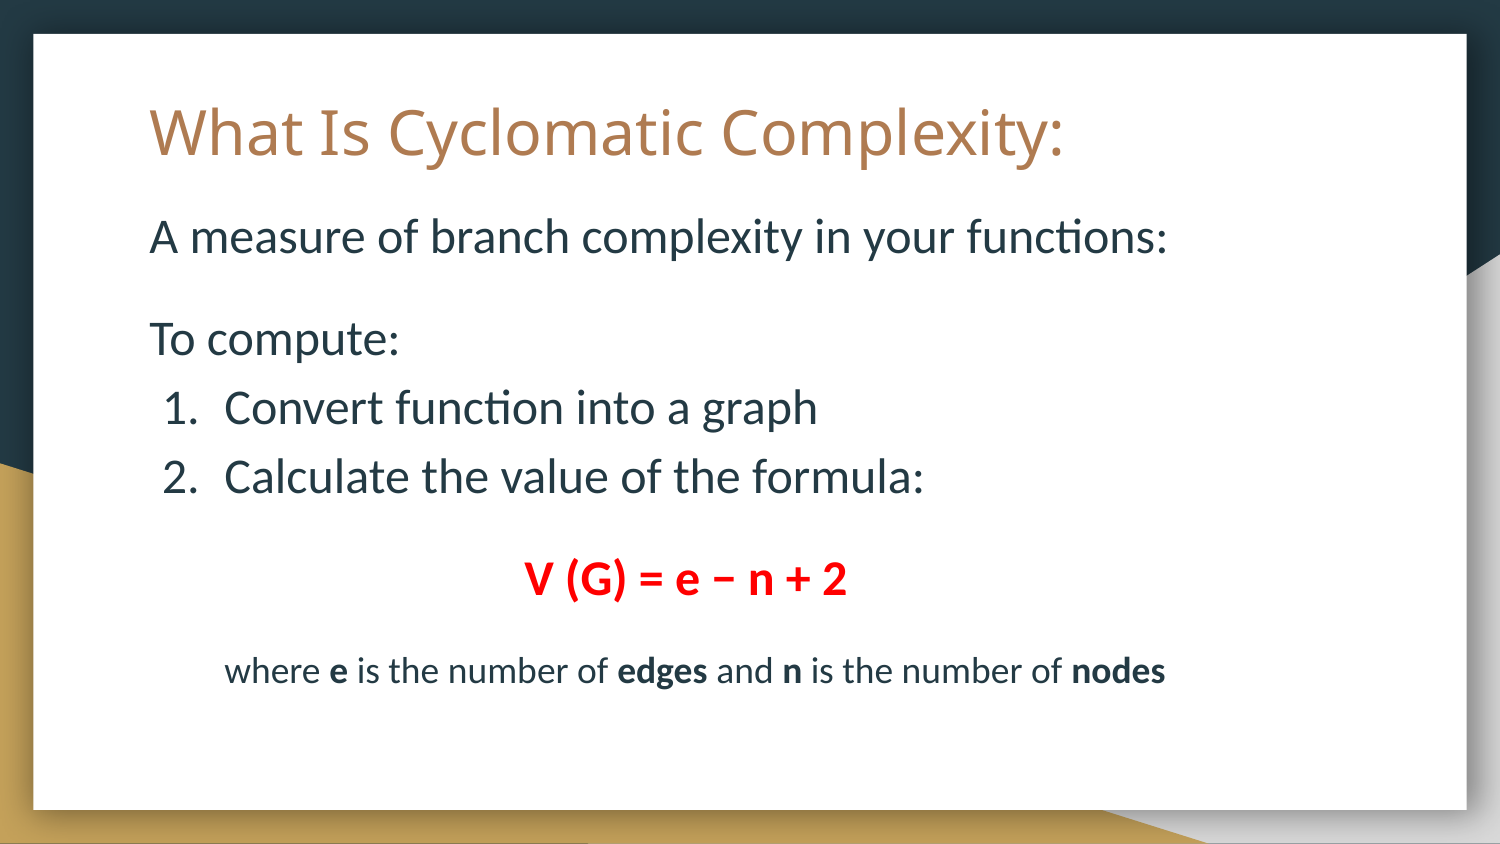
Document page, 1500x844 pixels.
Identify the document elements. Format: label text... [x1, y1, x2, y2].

list A measure of branch complexity in your functions: To compute: Convert function into a graph Calculate the value of the formula: V (G) = e − n + 2 where e is the number of edges and n is the number of nodes [134, 179, 1366, 779]
title What Is Cyclomatic Complexity: [134, 78, 1366, 179]
